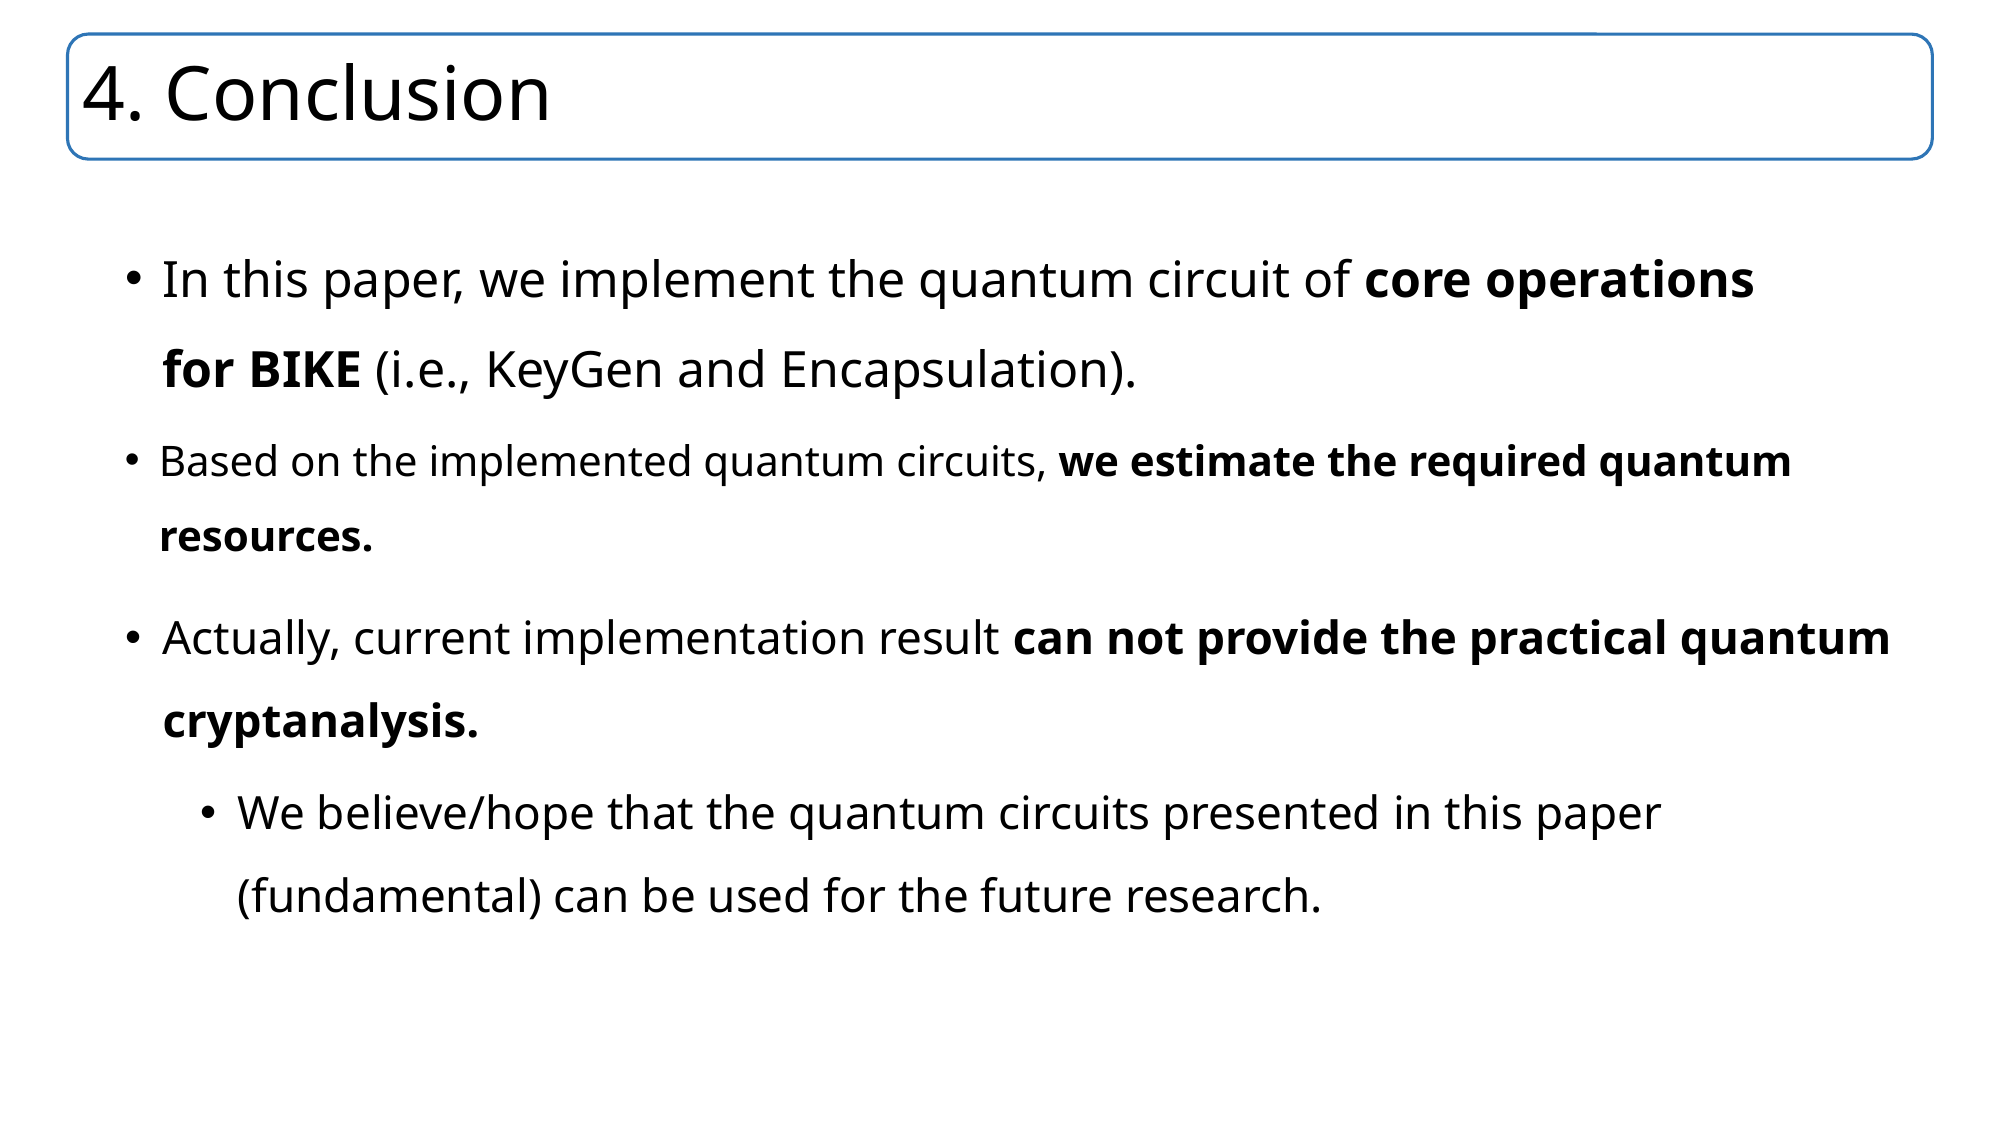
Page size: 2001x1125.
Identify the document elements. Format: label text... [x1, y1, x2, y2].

title 4. Conclusion [67, 34, 1933, 160]
text_box Actually, current implementation result can not provide the practical quantum cryptanalysis. We believe/hope that the quantum circuits presented in this paper (fundamental) can be used for the future research. [109, 623, 1933, 880]
text_box [109, 762, 1925, 1018]
text_box Based on the implemented quantum circuits, we estimate the required quantum resources. [109, 401, 1925, 568]
text_box In this paper, we implement the quantum circuit of core operations for BIKE (i.e., KeyGen and Encapsulation). [109, 205, 1849, 409]
